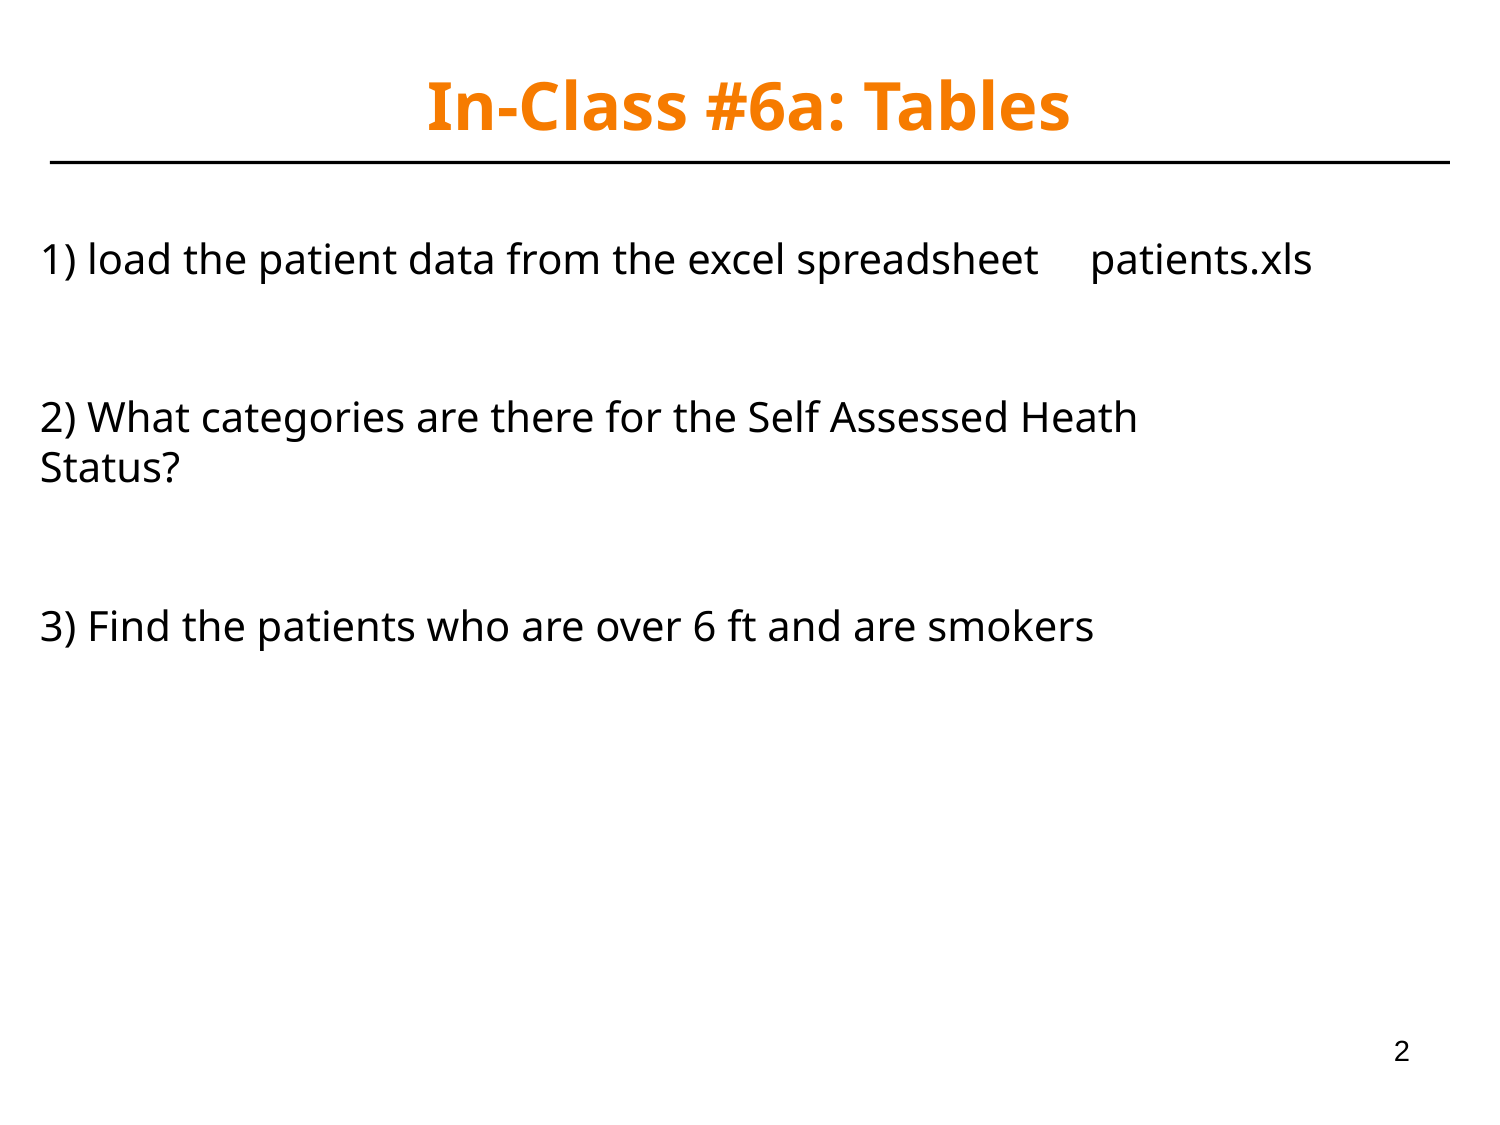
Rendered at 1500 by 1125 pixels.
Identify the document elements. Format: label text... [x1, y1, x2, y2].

list 1) load the patient data from the excel spreadsheet patients.xls 2) What categories are there for the Self Assessed Heath Status? 3) Find the patients who are over 6 ft and are smokers [24, 224, 1376, 1006]
slide_number 2 [1074, 1024, 1426, 1103]
title In-Class #6a: Tables [74, 44, 1426, 163]
